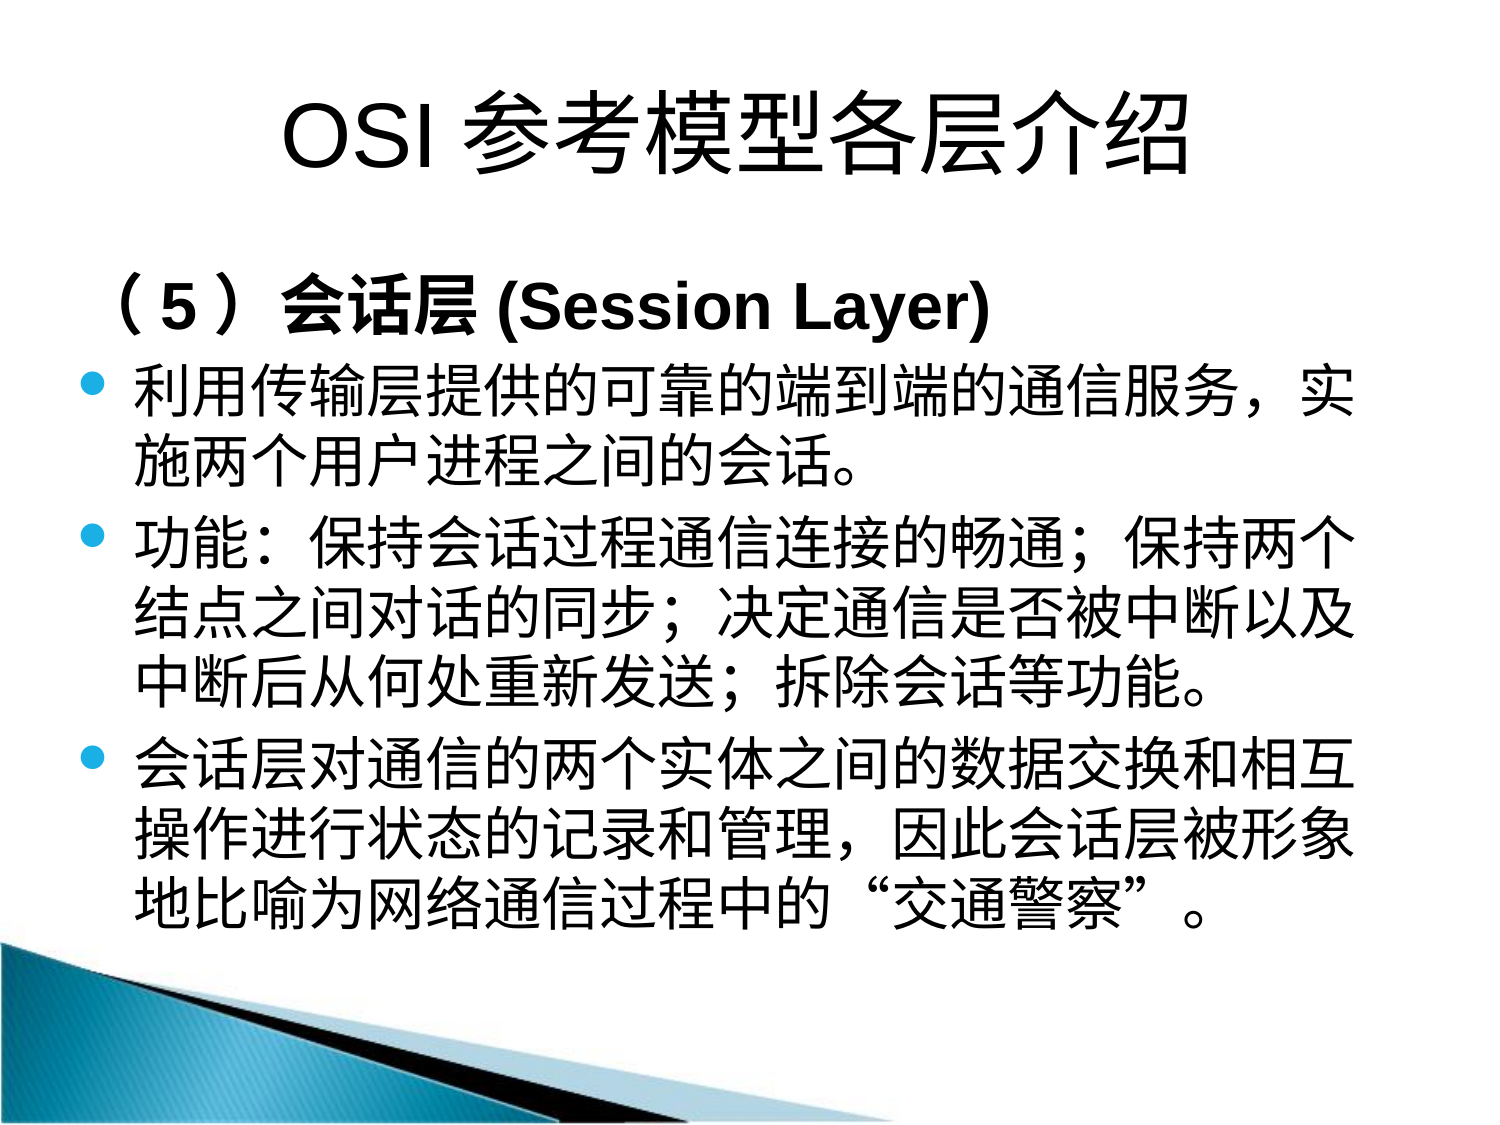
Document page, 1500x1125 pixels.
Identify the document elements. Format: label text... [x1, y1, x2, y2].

list （5）会话层(Session Layer) 利用传输层提供的可靠的端到端的通信服务，实施两个用户进程之间的会话。 功能：保持会话过程通信连接的畅通；保持两个结点之间对话的同步；决定通信是否被中断以及中断后从何处重新发送；拆除会话等功能。 会话层对通信的两个实体之间的数据交换和相互操作进行状态的记录和管理，因此会话层被形象地比喻为网络通信过程中的“交通警察”。 [62, 254, 1413, 998]
title OSI参考模型各层介绍 [62, 37, 1413, 226]
picture [0, 823, 914, 1125]
